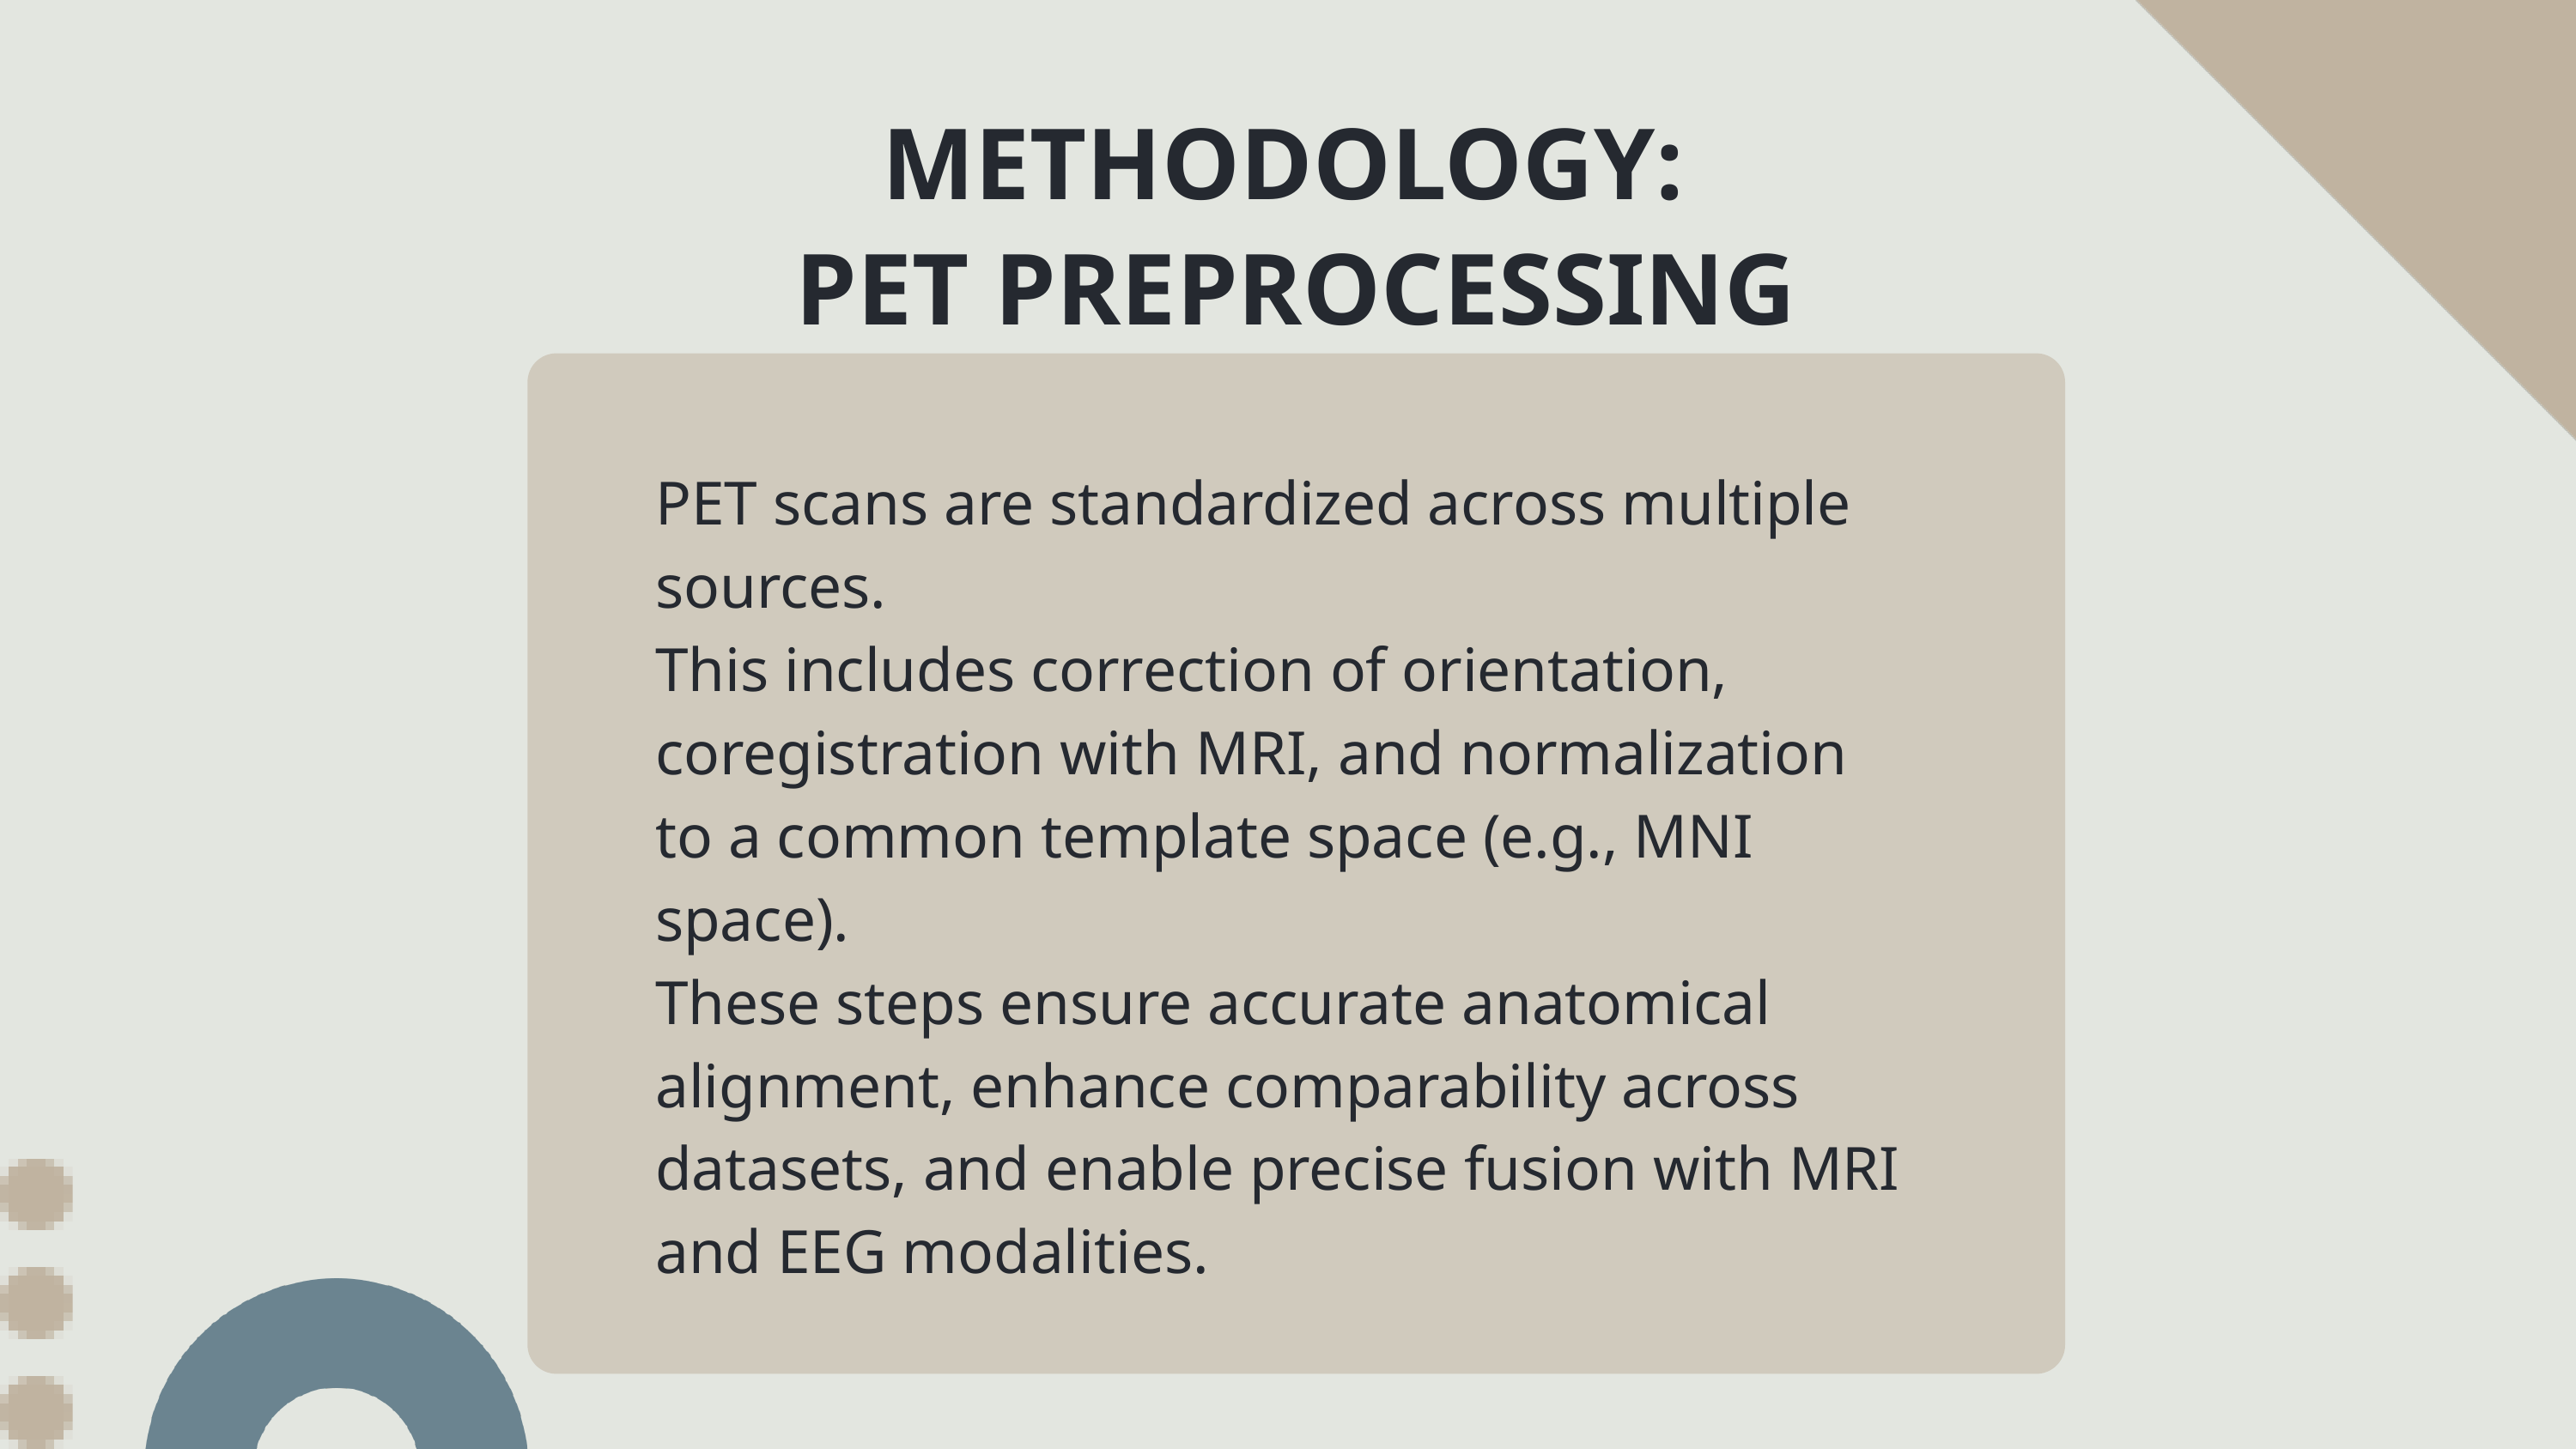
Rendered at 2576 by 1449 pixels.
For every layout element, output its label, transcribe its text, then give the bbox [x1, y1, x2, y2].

text_box [0, 1159, 73, 1449]
text_box METHODOLOGY: PET PREPROCESSING [340, 93, 2061, 345]
text_box [2061, 0, 2576, 505]
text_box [527, 353, 2066, 1374]
text_box [144, 1278, 528, 1449]
